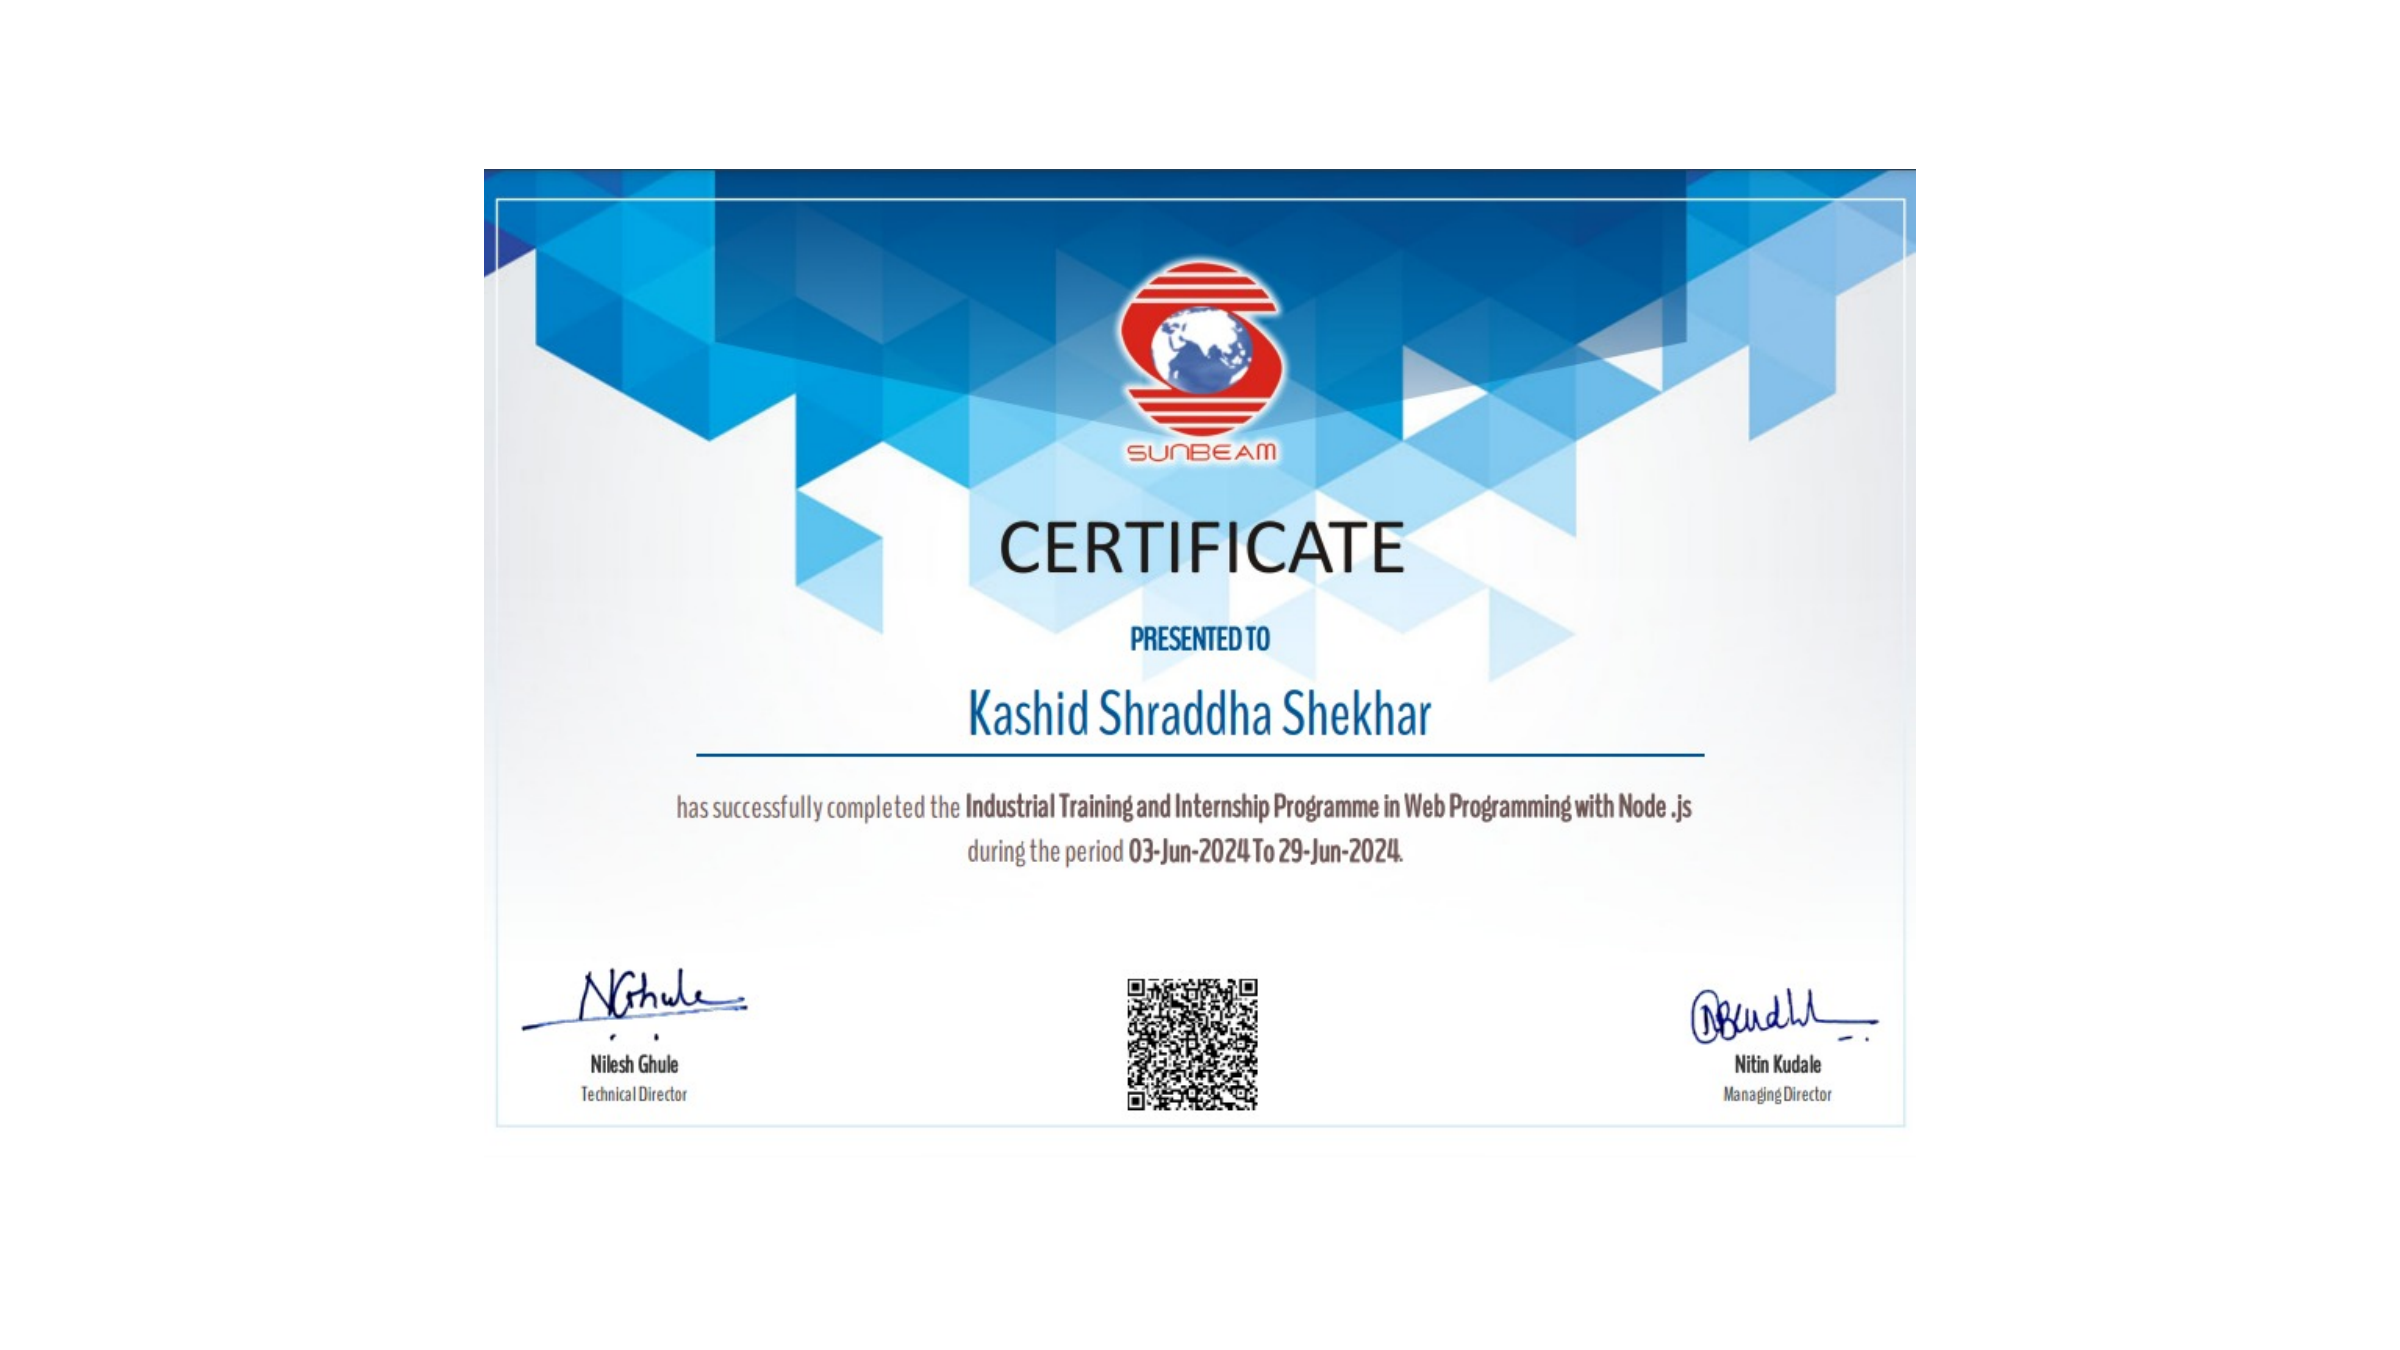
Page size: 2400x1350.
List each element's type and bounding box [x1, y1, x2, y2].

picture [484, 169, 1916, 1181]
